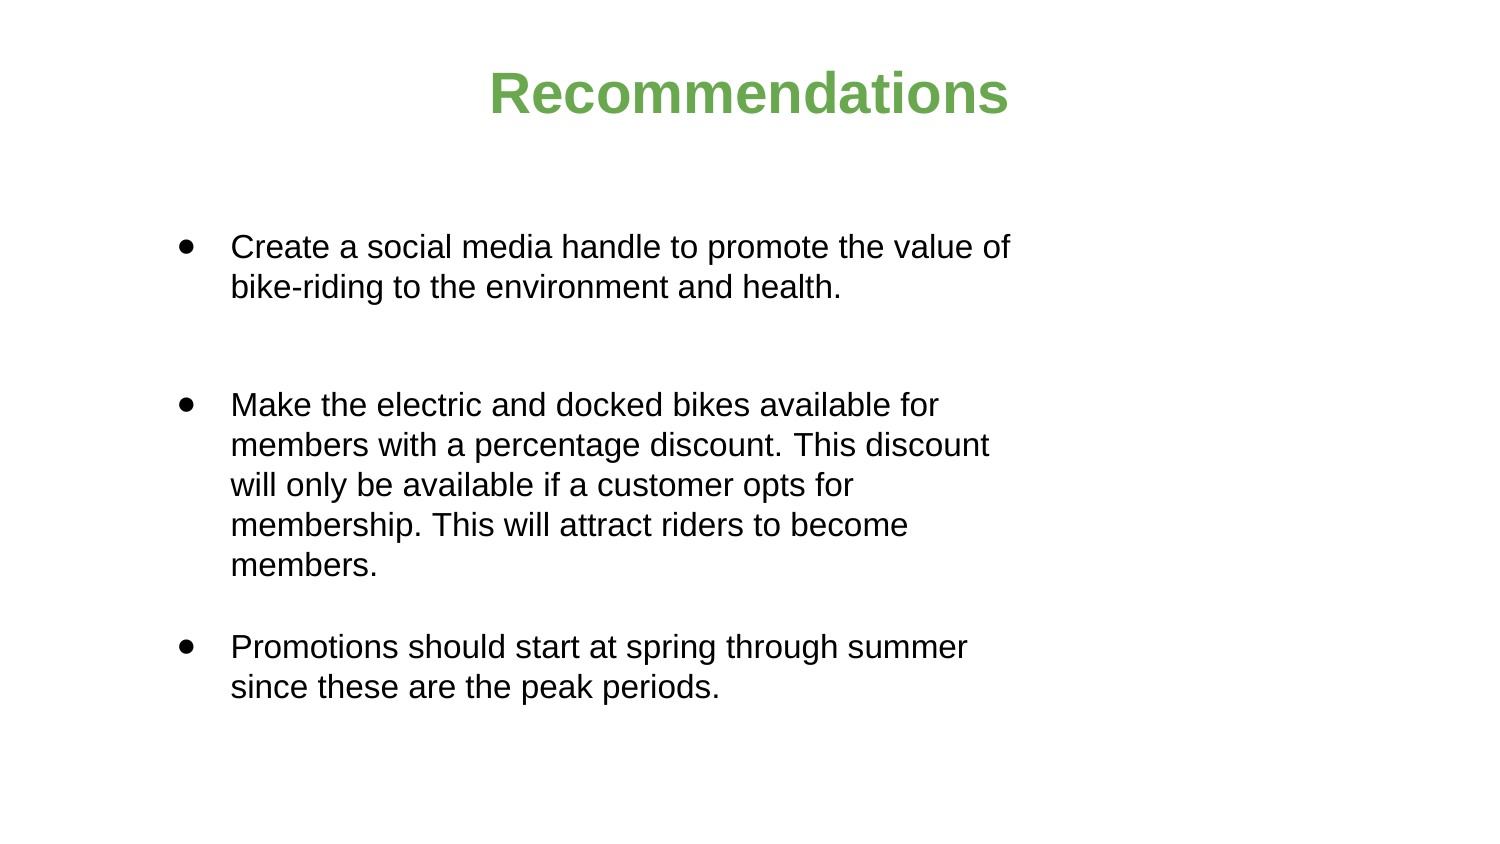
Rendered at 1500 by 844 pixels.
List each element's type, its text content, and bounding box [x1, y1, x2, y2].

text_box Create a social media handle to promote the value of bike-riding to the environment and health. [140, 210, 1041, 321]
text_box Make the electric and docked bikes available for members with a percentage discount. This discount will only be available if a customer opts for membership. This will attract riders to become members. [140, 368, 1041, 598]
text_box Promotions should start at spring through summer since these are the peak periods. [140, 610, 1041, 721]
subtitle Recommendations [51, 39, 1449, 170]
